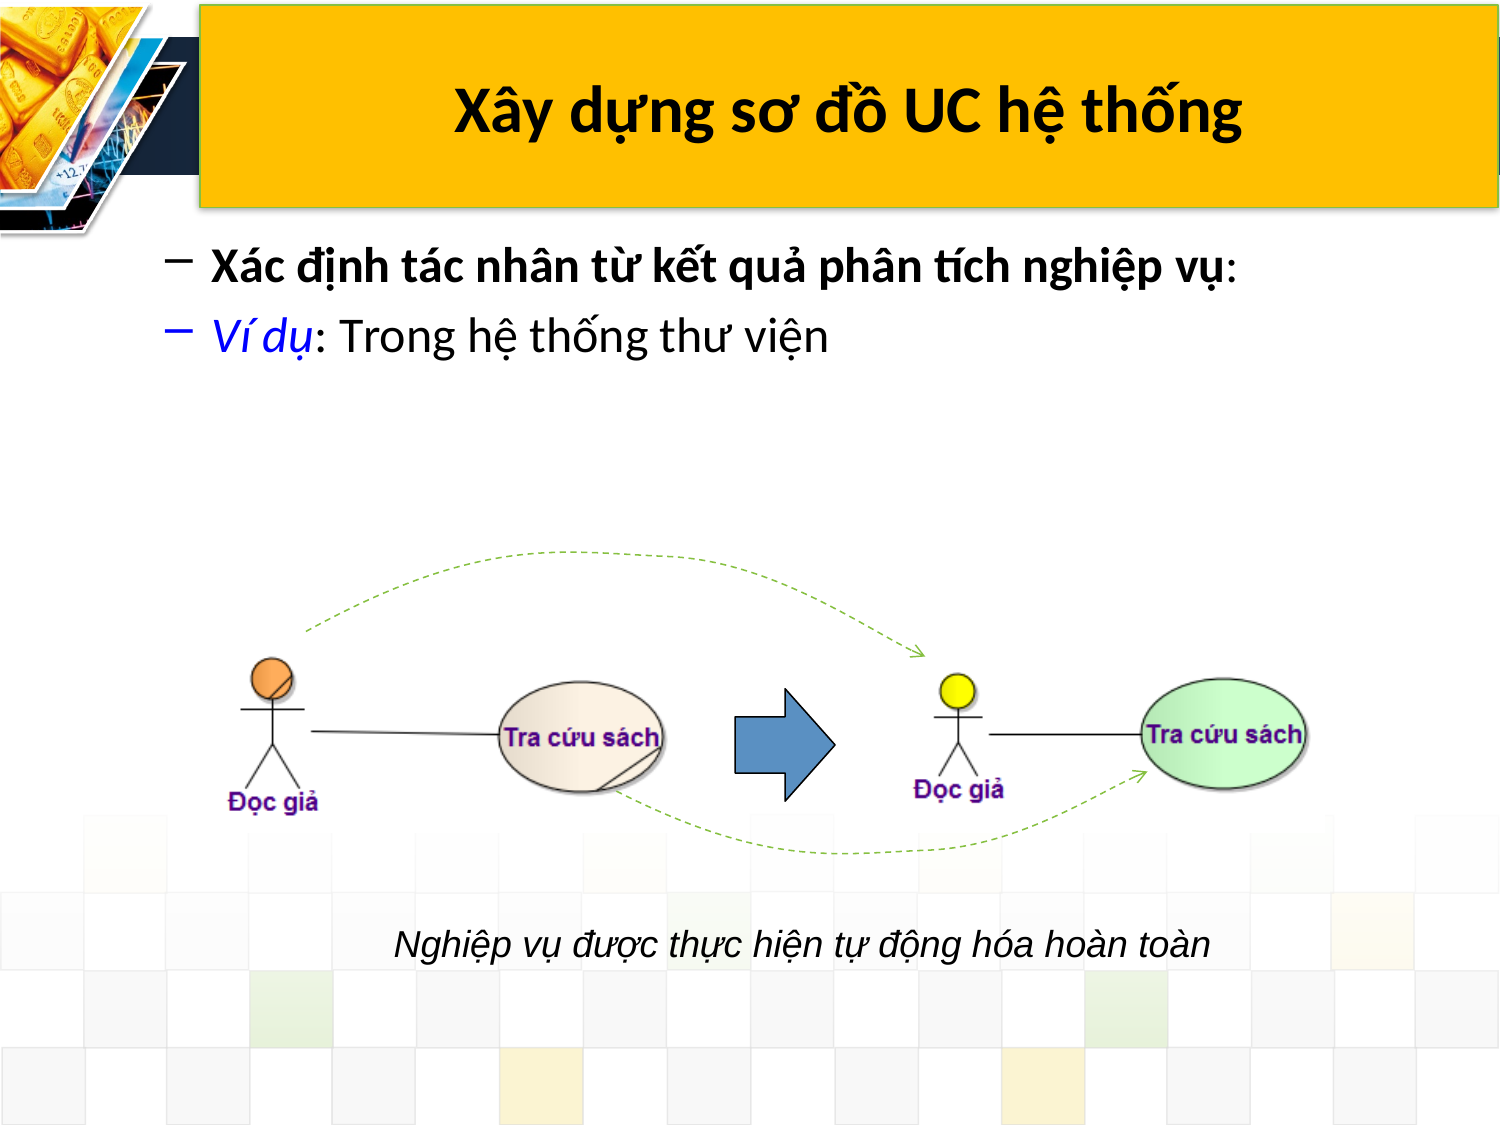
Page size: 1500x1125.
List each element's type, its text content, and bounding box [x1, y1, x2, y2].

picture [0, 0, 190, 243]
title Xây dựng sơ đồ UC hệ thống [199, 4, 1499, 208]
list Xác định tác nhân từ kết quả phân tích nghiệp vụ: Ví dụ: Trong hệ thống thư viện [75, 224, 1425, 1038]
text_box Nghiệp vụ được thực hiện tự động hóa hoàn toàn [378, 912, 1227, 973]
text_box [197, 551, 1325, 854]
